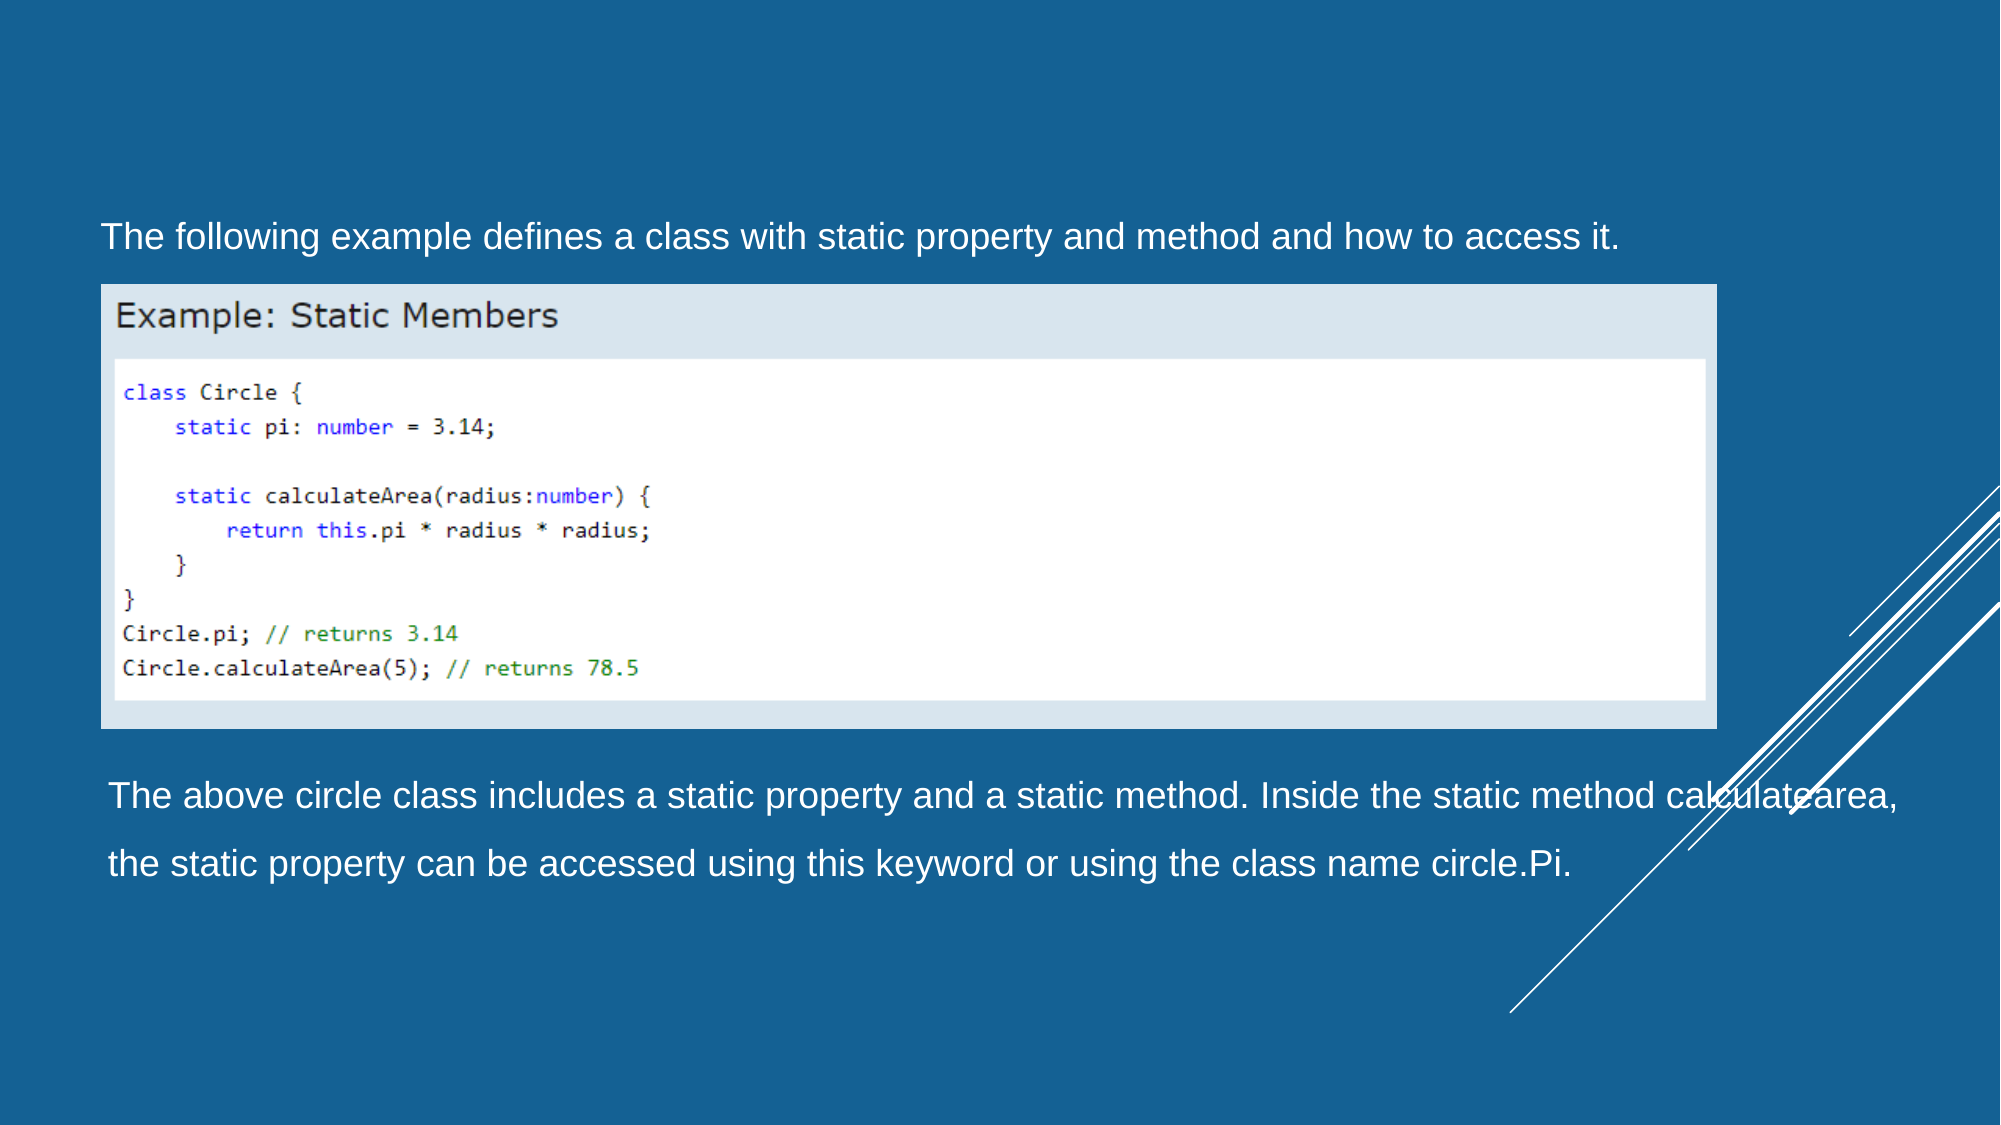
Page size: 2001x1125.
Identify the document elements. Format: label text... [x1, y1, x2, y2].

text_box The above circle class includes a static property and a static method. Inside the static method calculatearea, the static property can be accessed using this keyword or using the class name circle.Pi. [100, 741, 1940, 892]
text_box The following example defines a class with static property and method and how to access it. [92, 182, 1827, 265]
picture [101, 284, 1717, 729]
